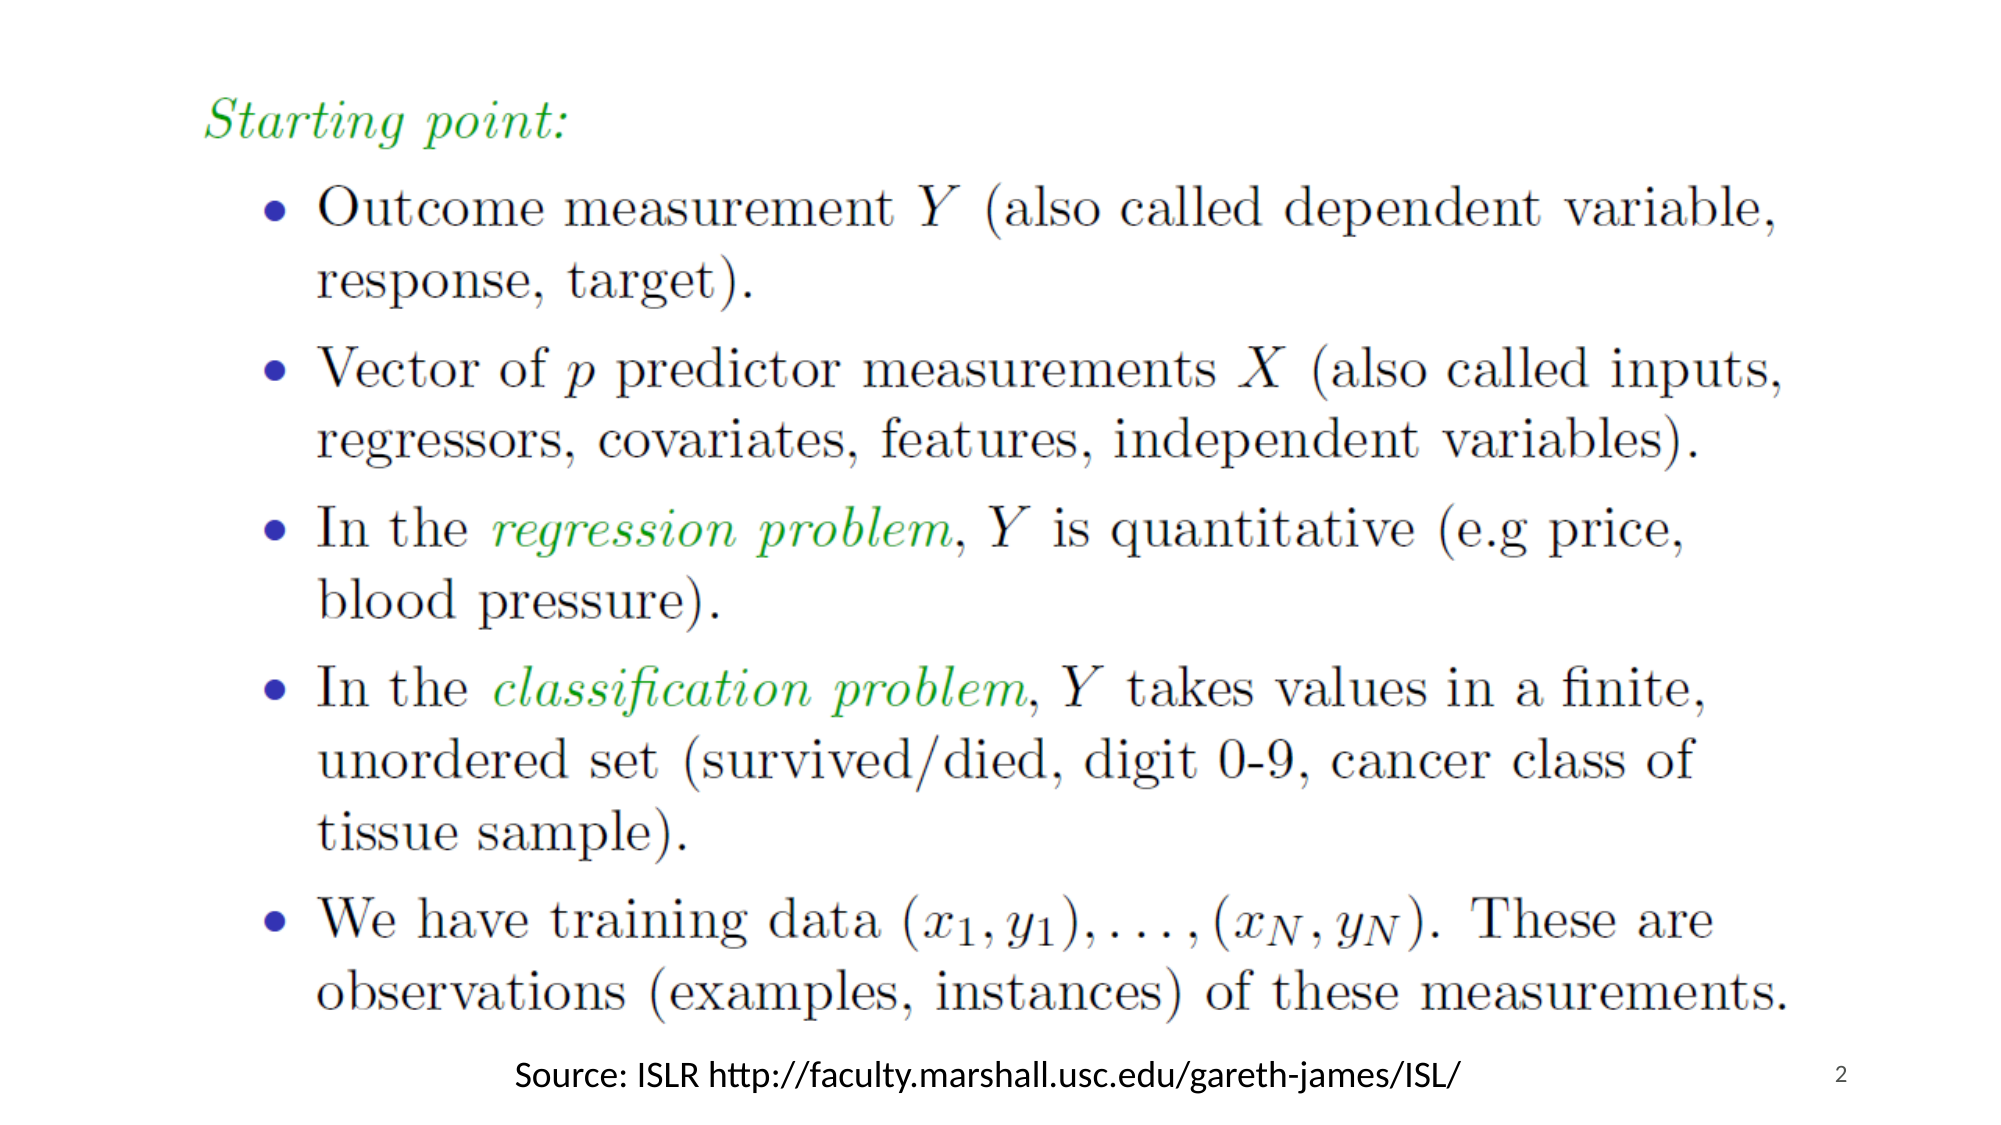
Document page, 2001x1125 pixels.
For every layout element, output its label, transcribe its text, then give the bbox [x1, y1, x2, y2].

text_box Source: ISLR http://faculty.marshall.usc.edu/gareth-james/ISL/ [500, 1046, 1500, 1103]
slide_number 2 [1500, 1042, 1863, 1103]
picture [181, 79, 1818, 1046]
